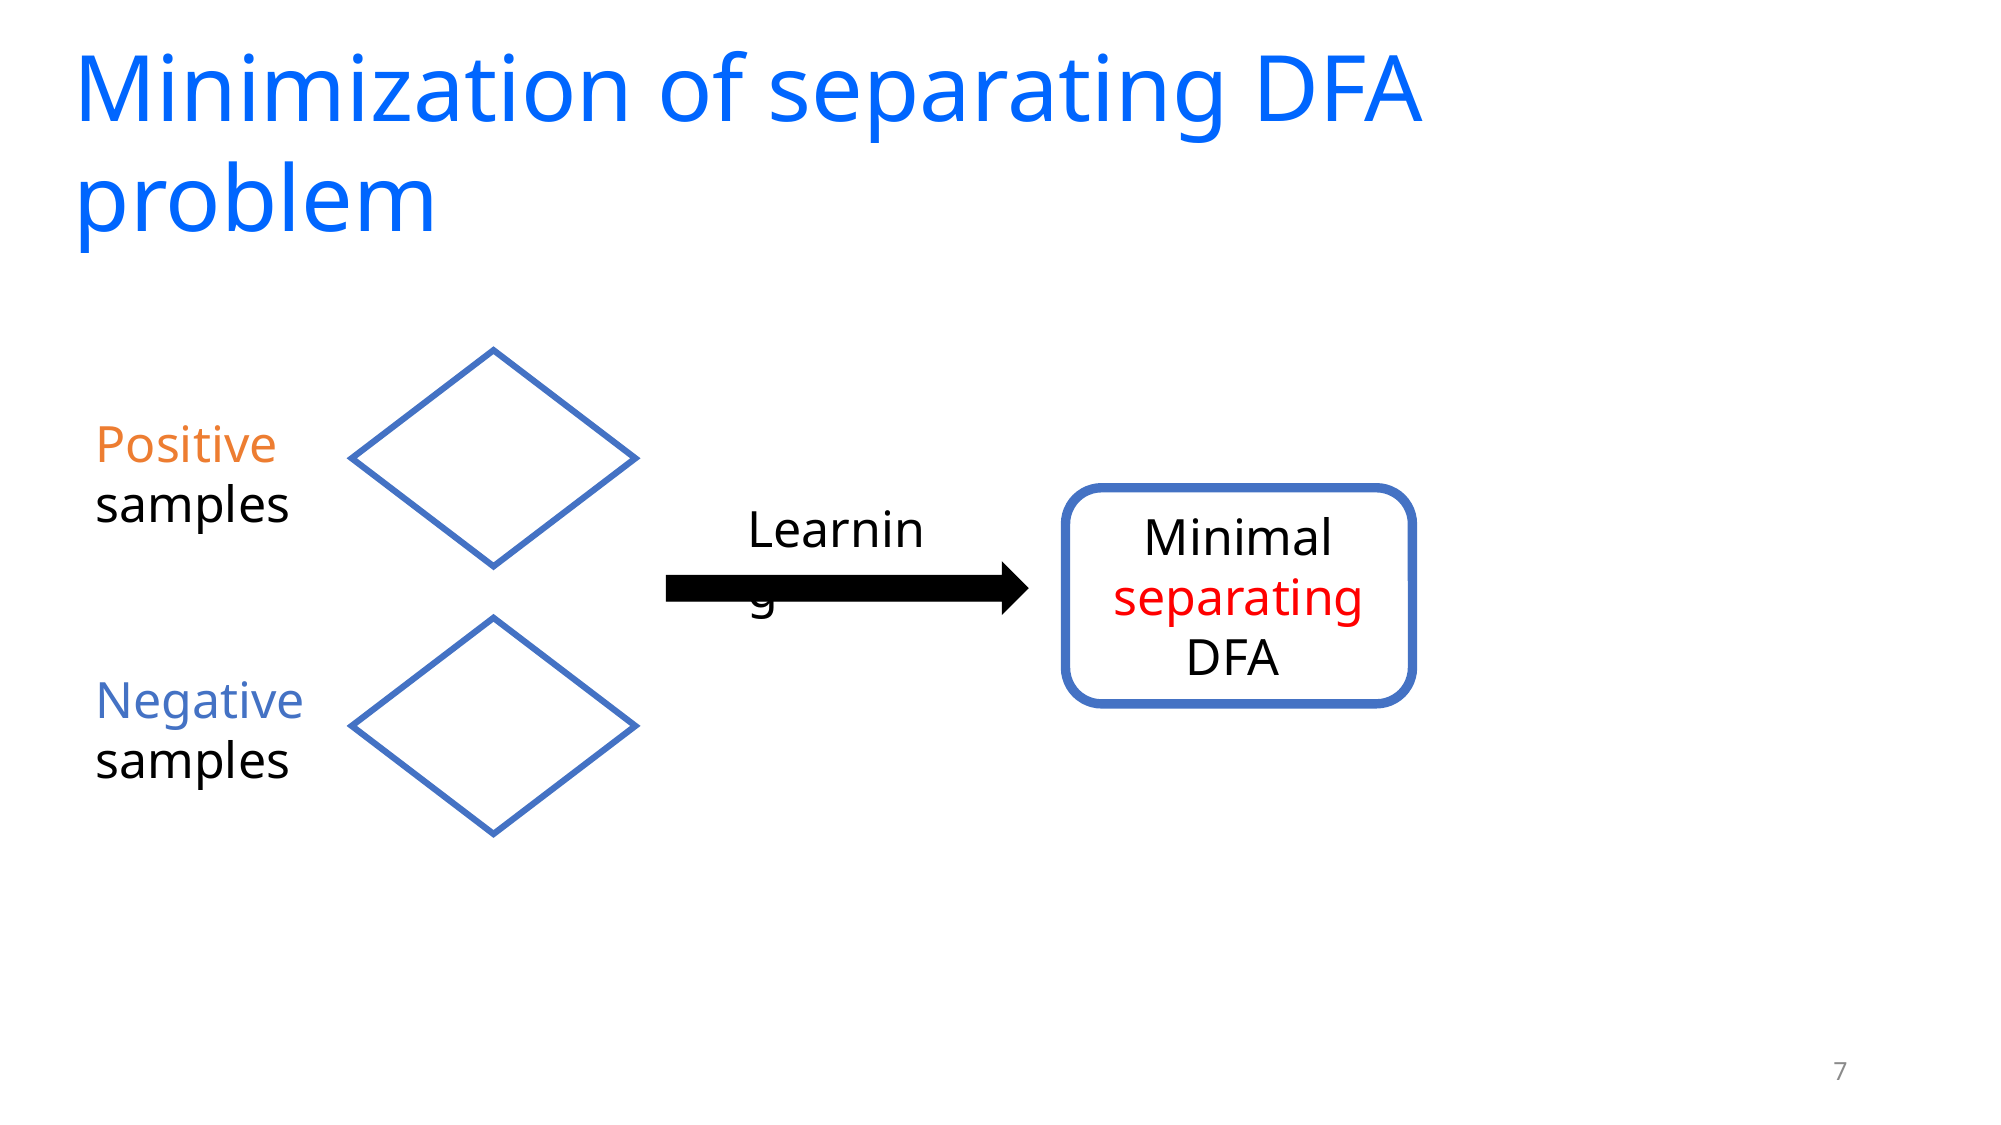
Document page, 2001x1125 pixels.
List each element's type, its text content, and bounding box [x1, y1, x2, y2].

text_box Learning [732, 490, 962, 626]
text_box [350, 349, 637, 568]
text_box Positive samples [80, 405, 321, 540]
text_box Minimization of separating DFA problem [59, 22, 1726, 258]
text_box [665, 574, 732, 602]
text_box Negative samples [80, 661, 321, 797]
text_box [962, 561, 1029, 616]
text_box [350, 617, 637, 835]
slide_number 7 [1412, 1042, 1863, 1103]
